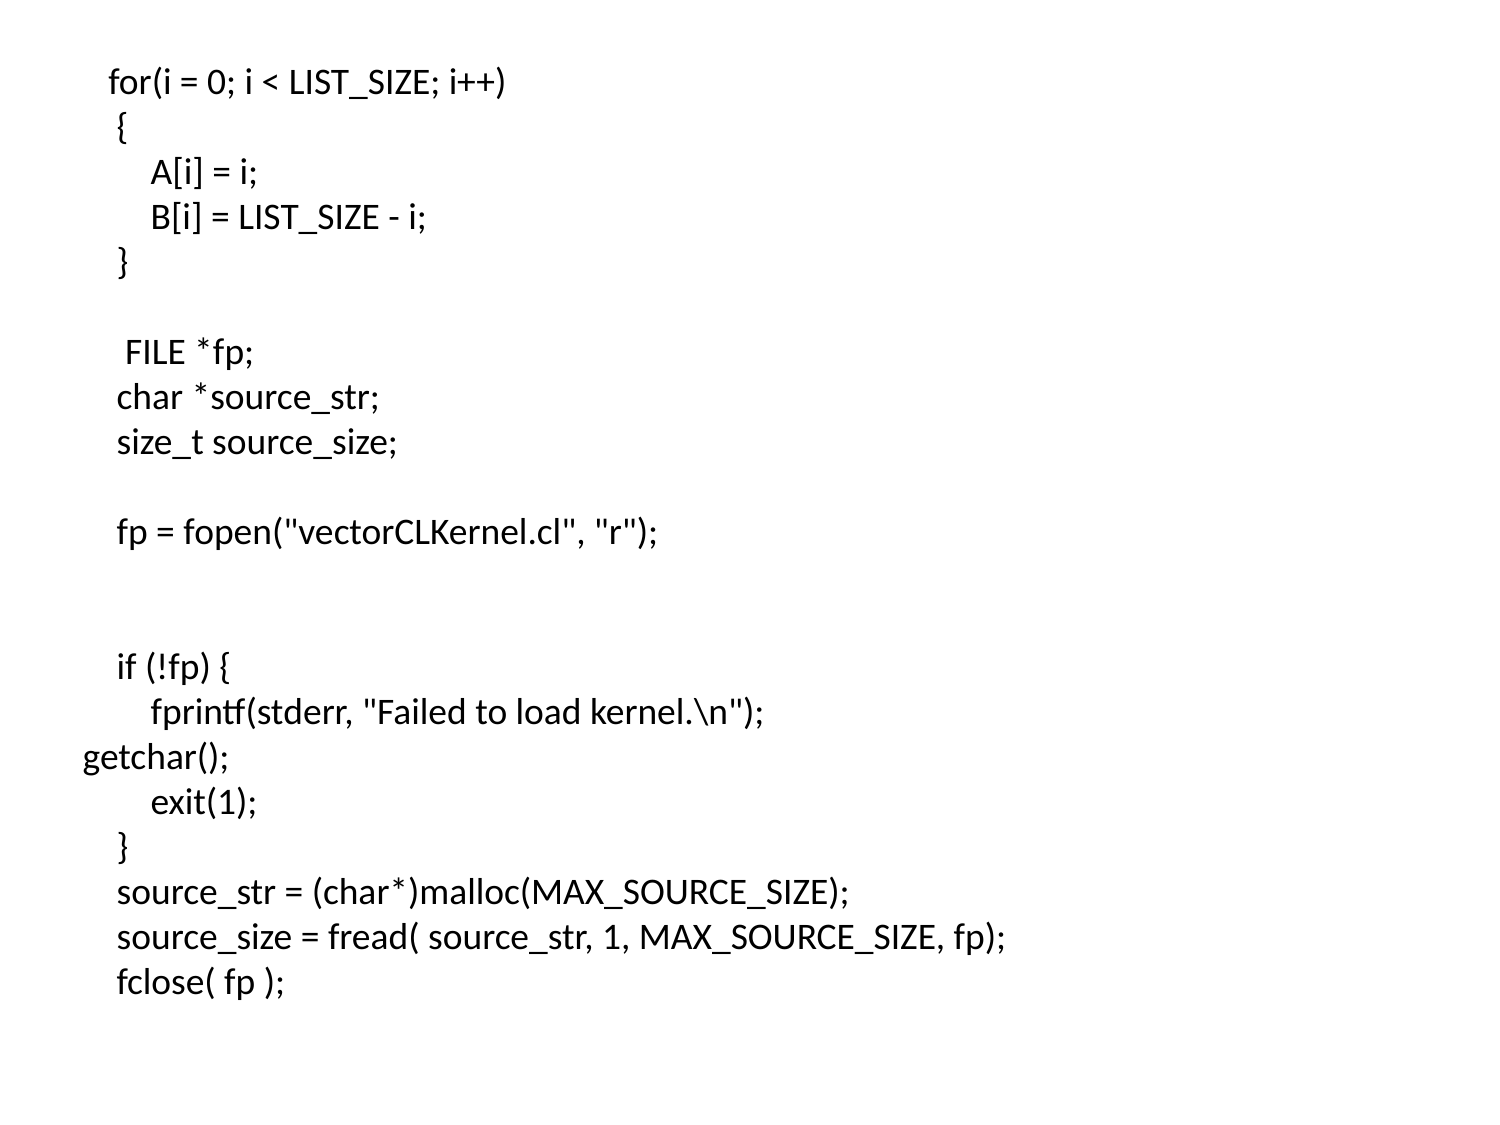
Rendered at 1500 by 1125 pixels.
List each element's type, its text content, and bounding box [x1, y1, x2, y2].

text_box for(i = 0; i < LIST_SIZE; i++) { A[i] = i; B[i] = LIST_SIZE - i; } FILE *fp; char *source_str; size_t source_size; fp = fopen("vectorCLKernel.cl", "r"); if (!fp) { fprintf(stderr, "Failed to load kernel.\n"); getchar(); exit(1); } source_str = (char*)malloc(MAX_SOURCE_SIZE); source_size = fread( source_str, 1, MAX_SOURCE_SIZE, fp); fclose( fp ); [67, 49, 1023, 1010]
